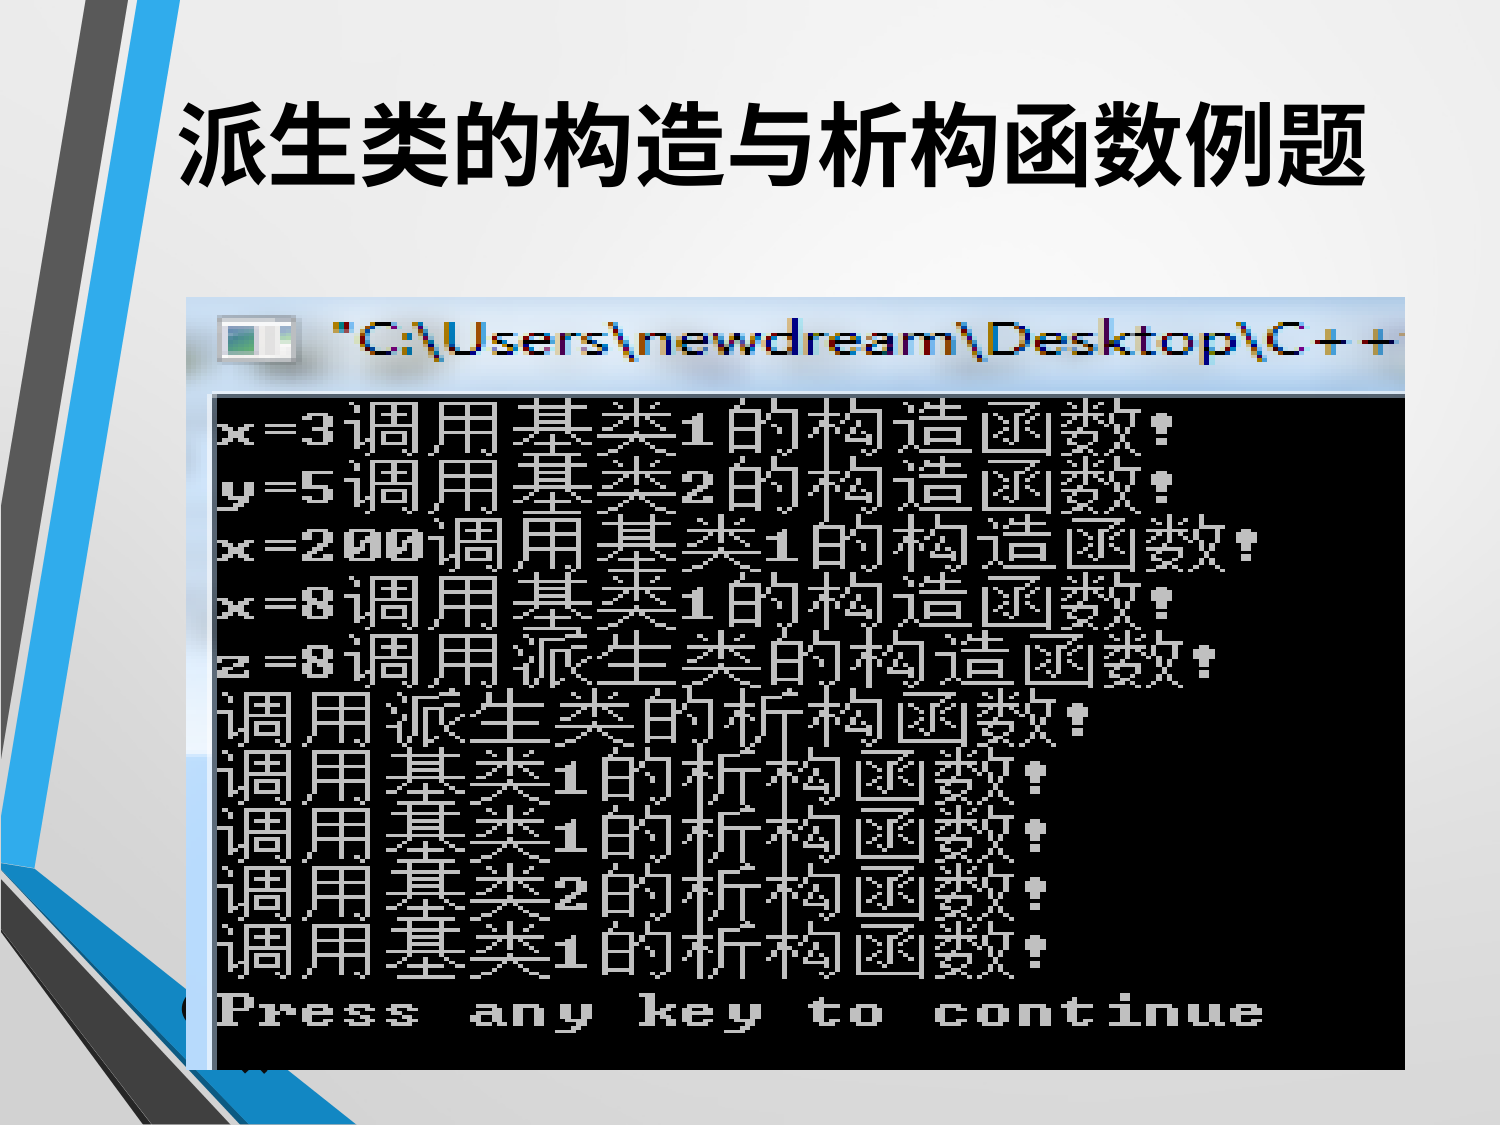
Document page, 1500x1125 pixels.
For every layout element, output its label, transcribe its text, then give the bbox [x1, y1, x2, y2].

picture [0, 0, 1405, 1125]
title 派生类的构造与析构函数例题 [161, 43, 1425, 242]
